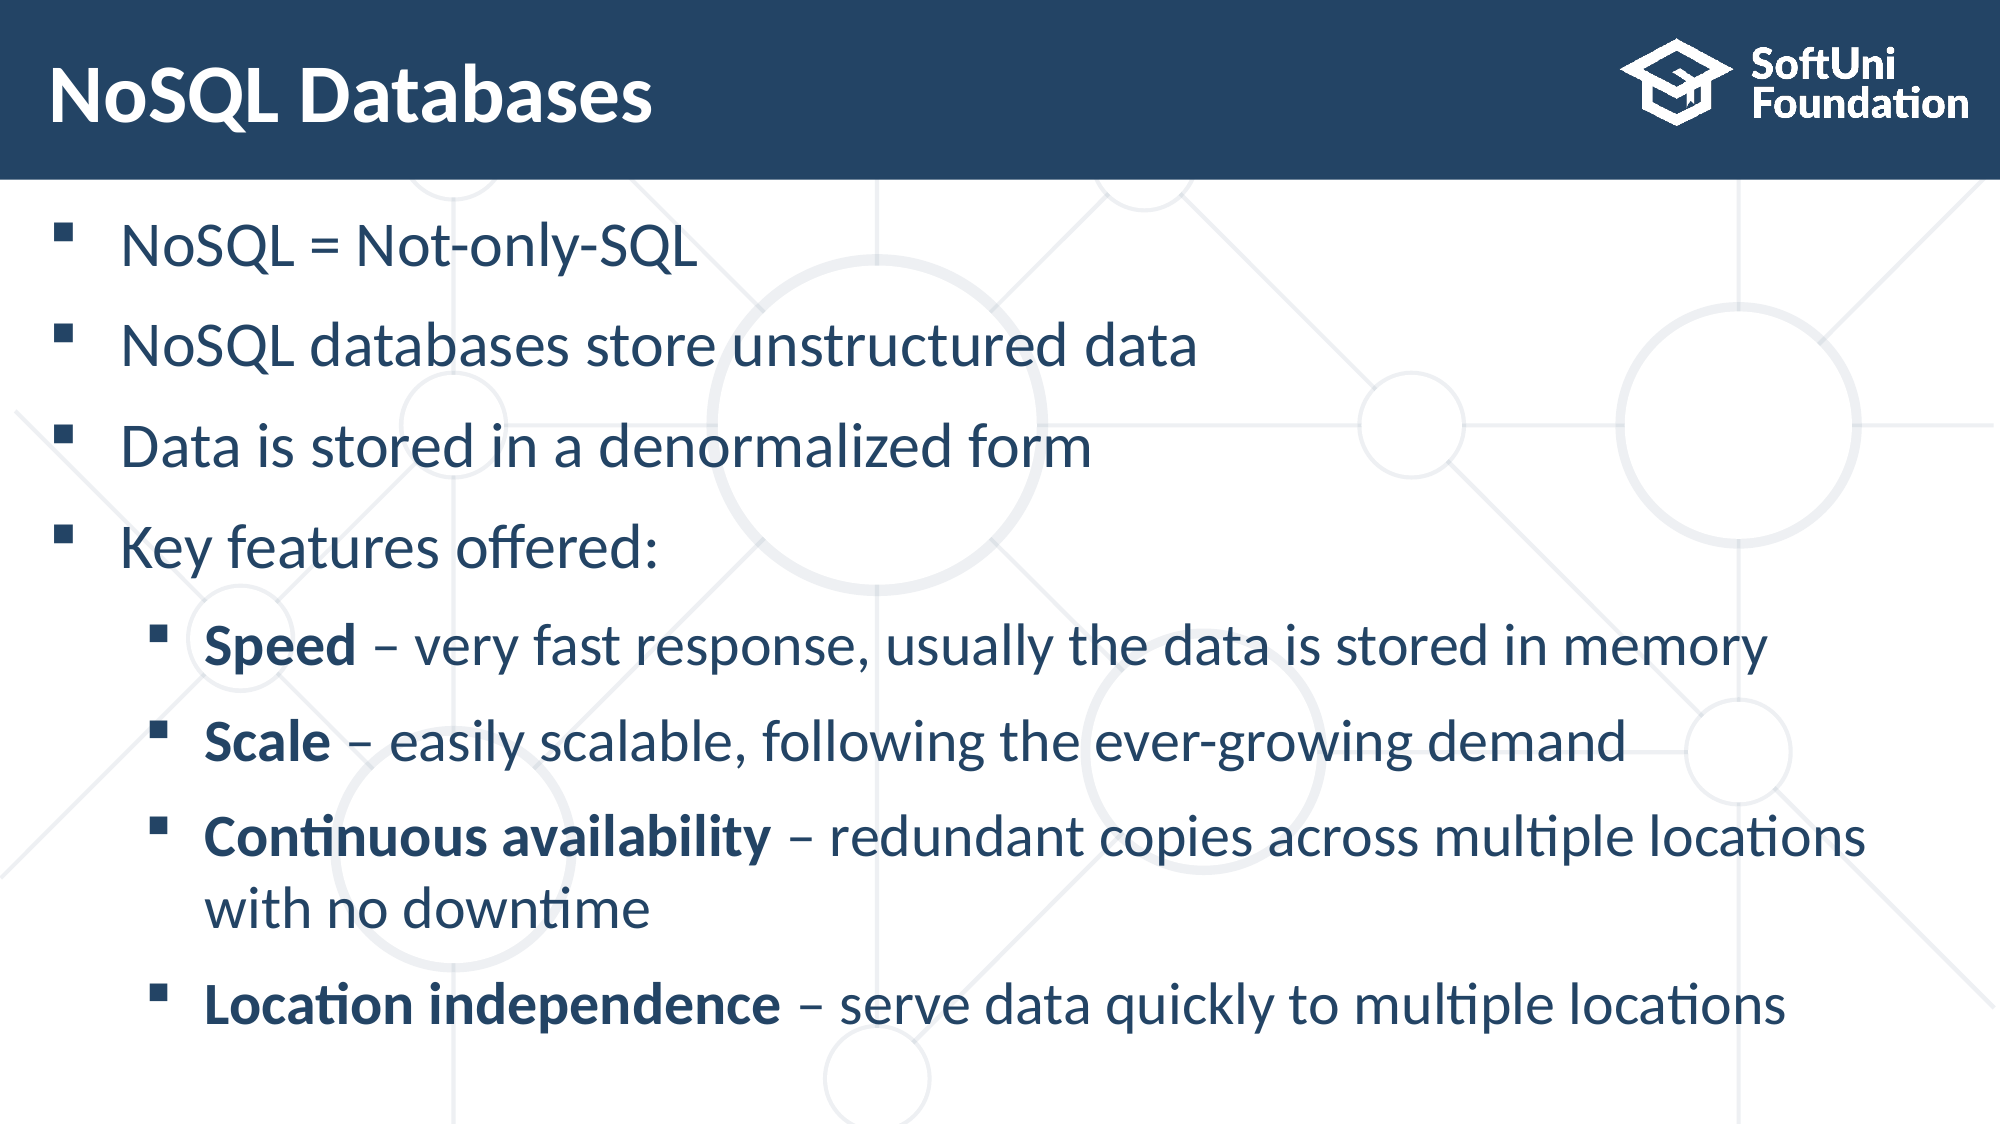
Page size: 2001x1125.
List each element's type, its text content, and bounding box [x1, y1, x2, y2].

picture [1619, 38, 1968, 126]
list NoSQL = Not-only-SQL NoSQL databases store unstructured data Data is stored in a denormalized form Key features offered: Speed – very fast response, usually the data is stored in memory Scale – easily scalable, following the ever-growing demand Continuous availability – redundant copies across multiple locations with no downtime Location independence – serve data quickly to multiple locations [31, 196, 1970, 1050]
title NoSQL Databases [31, 16, 1591, 162]
